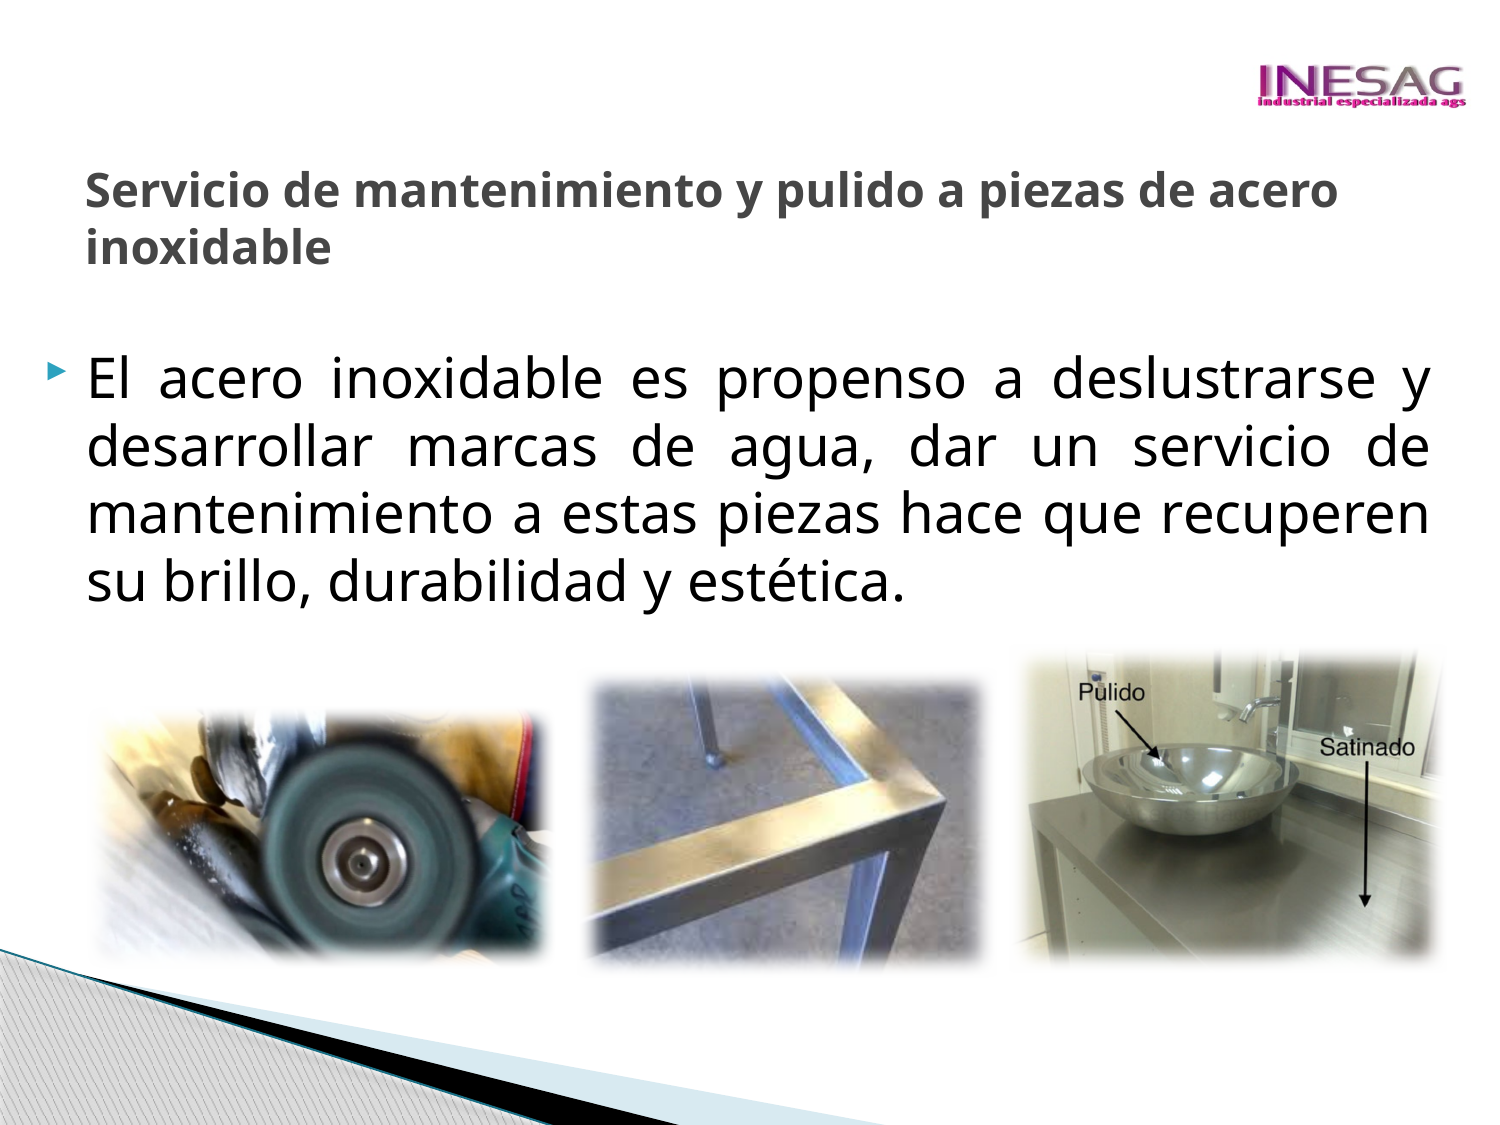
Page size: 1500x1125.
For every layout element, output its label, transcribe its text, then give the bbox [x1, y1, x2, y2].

picture [86, 705, 557, 971]
picture [1230, 0, 1494, 188]
title Servicio de mantenimiento y pulido a piezas de acero inoxidable [70, 152, 1421, 340]
picture [577, 667, 997, 978]
picture [1008, 644, 1447, 973]
list El acero inoxidable es propenso a deslustrarse y desarrollar marcas de agua, dar un servicio de mantenimiento a estas piezas hace que recuperen su brillo, durabilidad y estética. [11, 334, 1447, 1018]
